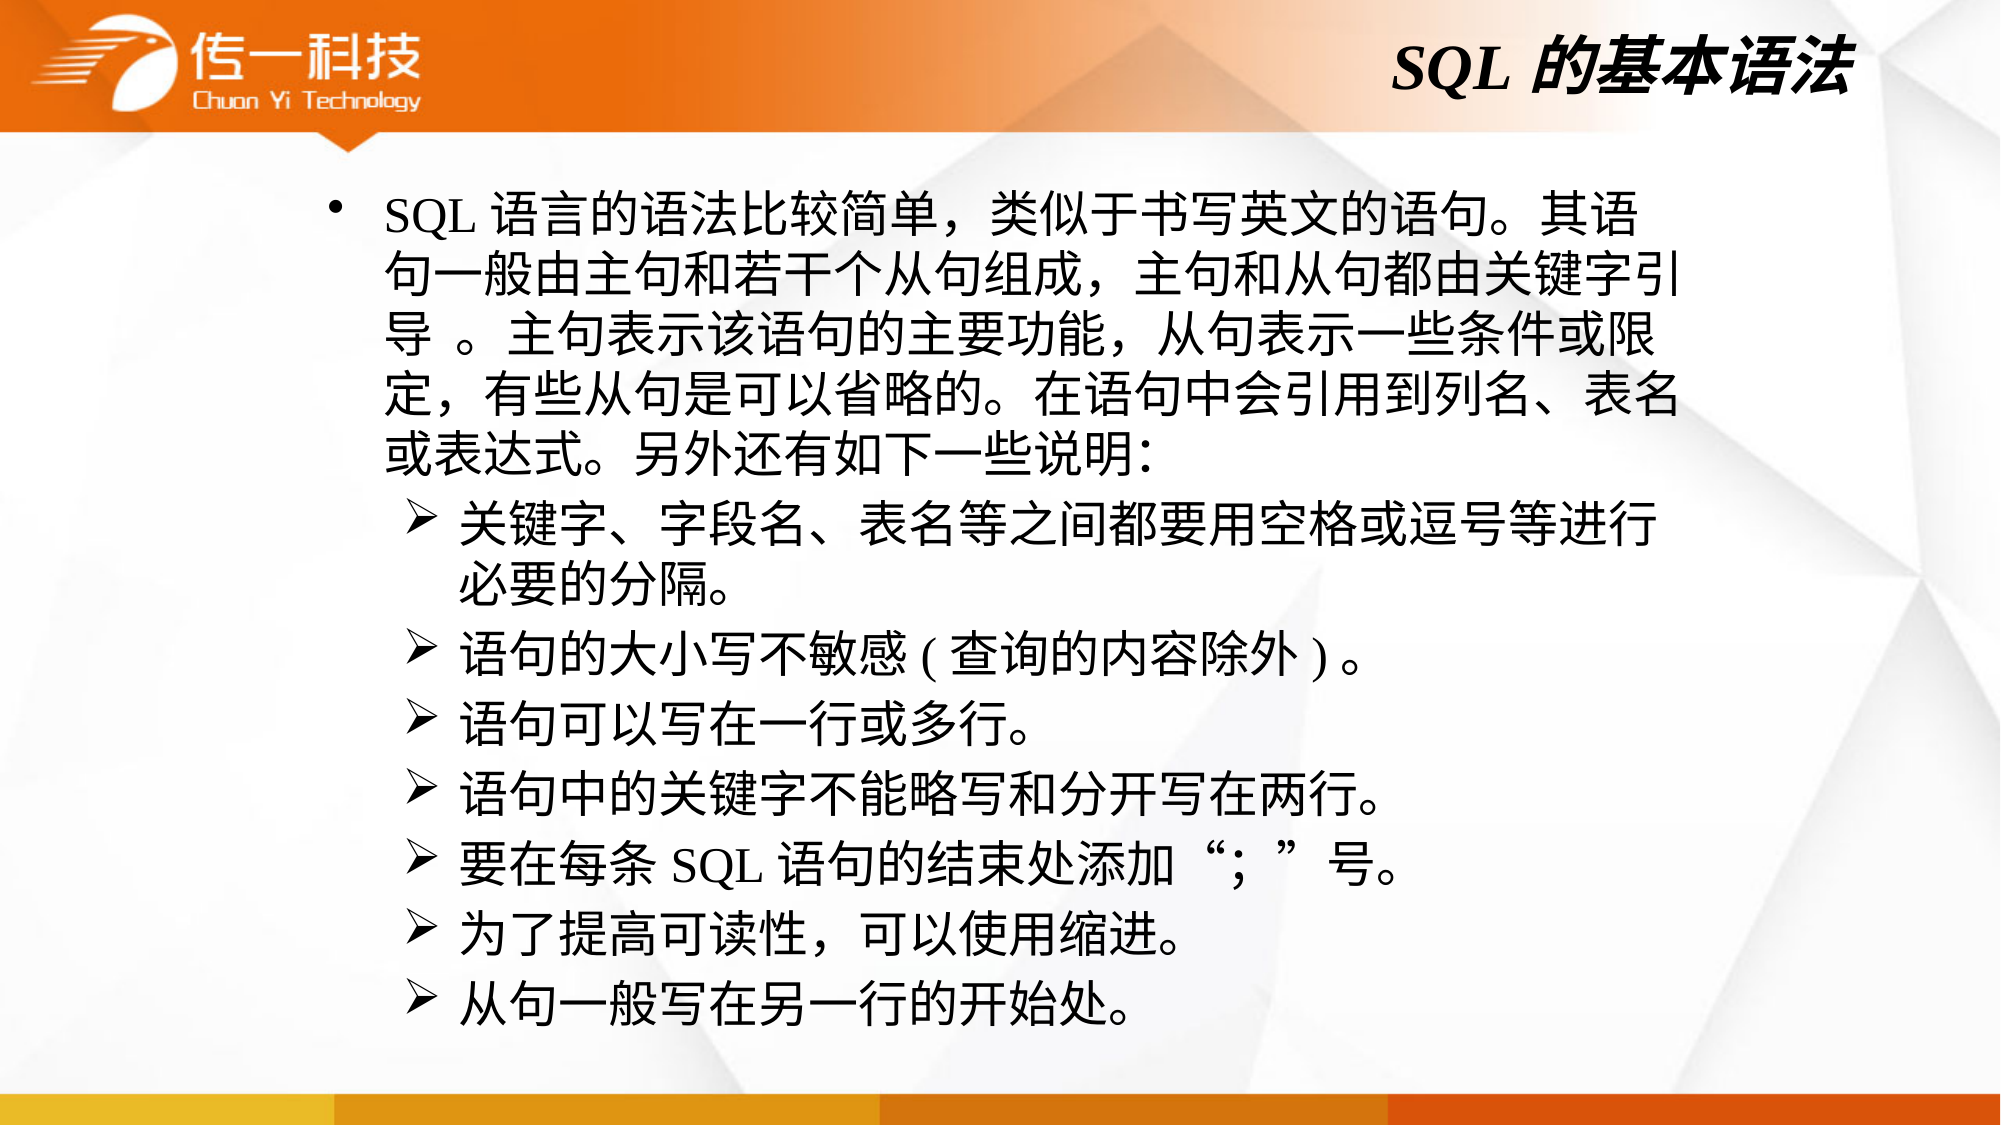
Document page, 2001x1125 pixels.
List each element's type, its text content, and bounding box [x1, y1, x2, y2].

title SQL的基本语法 [275, 0, 1863, 138]
text_box SQL语言的语法比较简单，类似于书写英文的语句。其语句一般由主句和若干个从句组成，主句和从句都由关键字引导 。主句表示该语句的主要功能，从句表示一些条件或限定，有些从句是可以省略的。在语句中会引用到列名、表名或表达式。另外还有如下一些说明： 关键字、字段名、表名等之间都要用空格或逗号等进行必要的分隔。 语句的大小写不敏感(查询的内容除外)。 语句可以写在一行或多行。 语句中的关键字不能略写和分开写在两行。 要在每条SQL语句的结束处添加“；”号。 为了提高可读性，可以使用缩进。 从句一般写在另一行的开始处。 [312, 174, 1700, 1050]
picture [0, 0, 2001, 1125]
